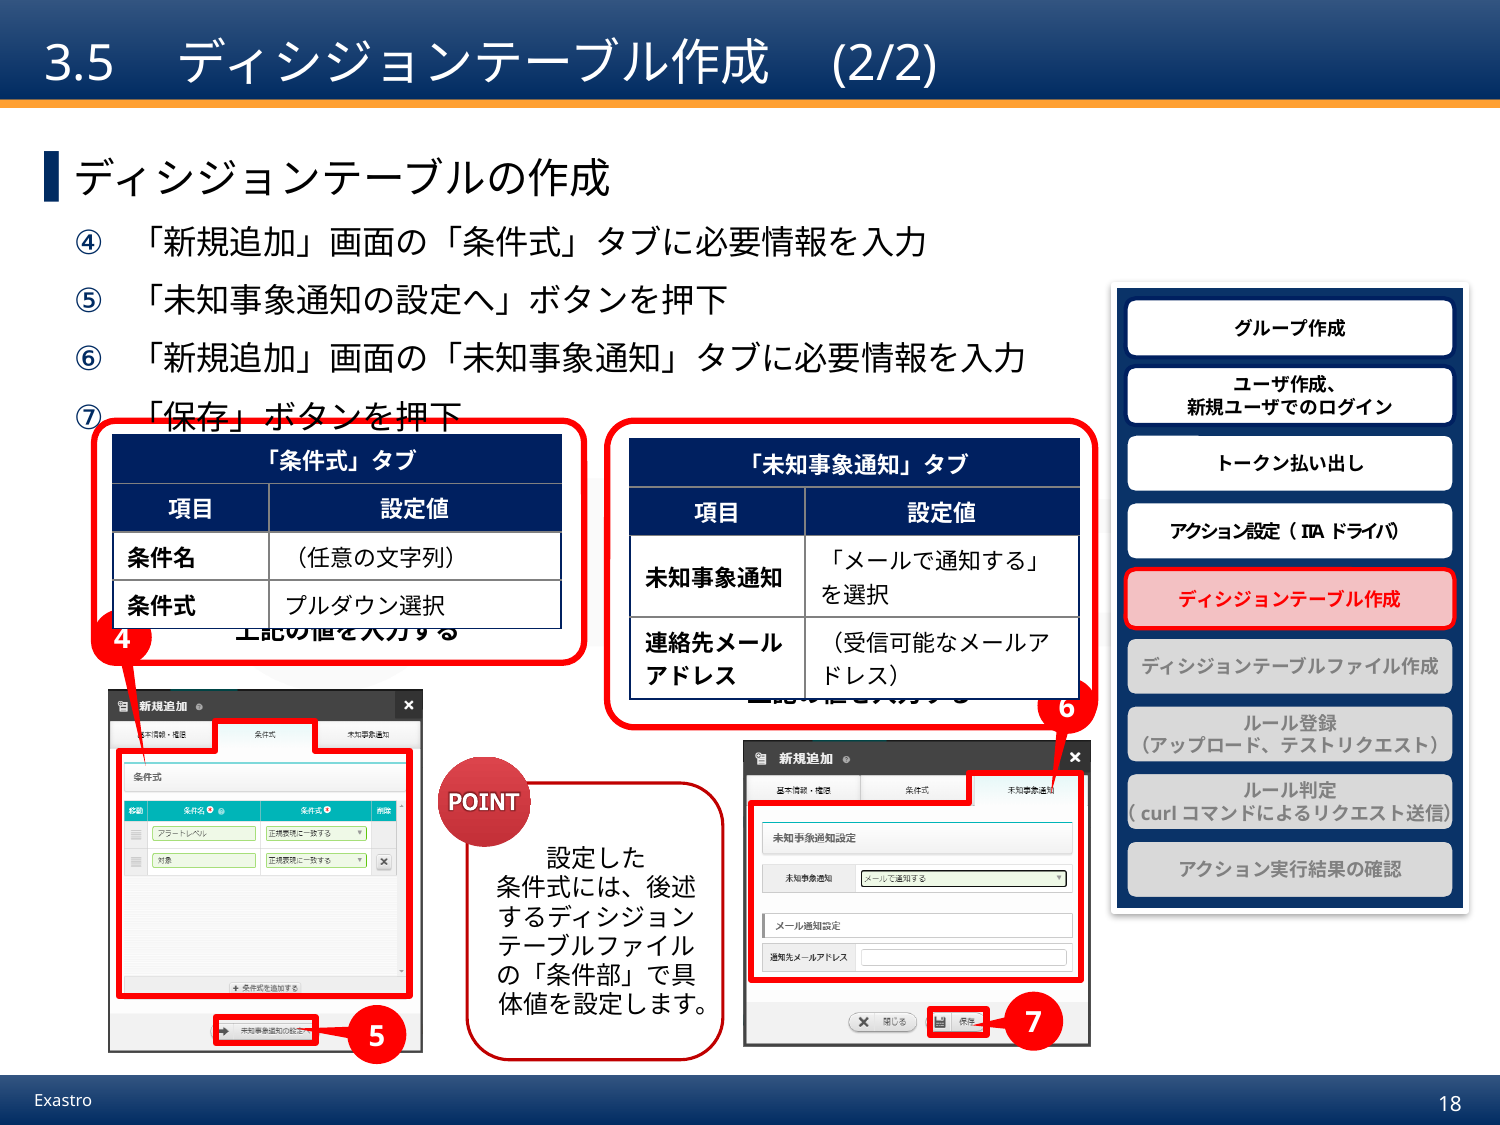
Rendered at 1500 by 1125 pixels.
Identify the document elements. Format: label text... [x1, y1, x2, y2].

title 3.5 ディシジョンテーブル作成 (2/2) [29, 18, 1471, 96]
text_box ディシジョンテーブルの作成 「新規追加」画面の「条件式」タブに必要情報を入力 「未知事象通知の設定へ」ボタンを押下 「新規追加」画面の「未知事象通知」タブに必要情報を入力 「保存」ボタンを押下 [29, 137, 1500, 1059]
picture [0, 0, 1500, 1125]
picture [107, 689, 423, 1053]
text_box 5 [363, 1061, 390, 1065]
picture [743, 740, 1092, 1048]
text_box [437, 756, 532, 848]
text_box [1113, 284, 1467, 912]
